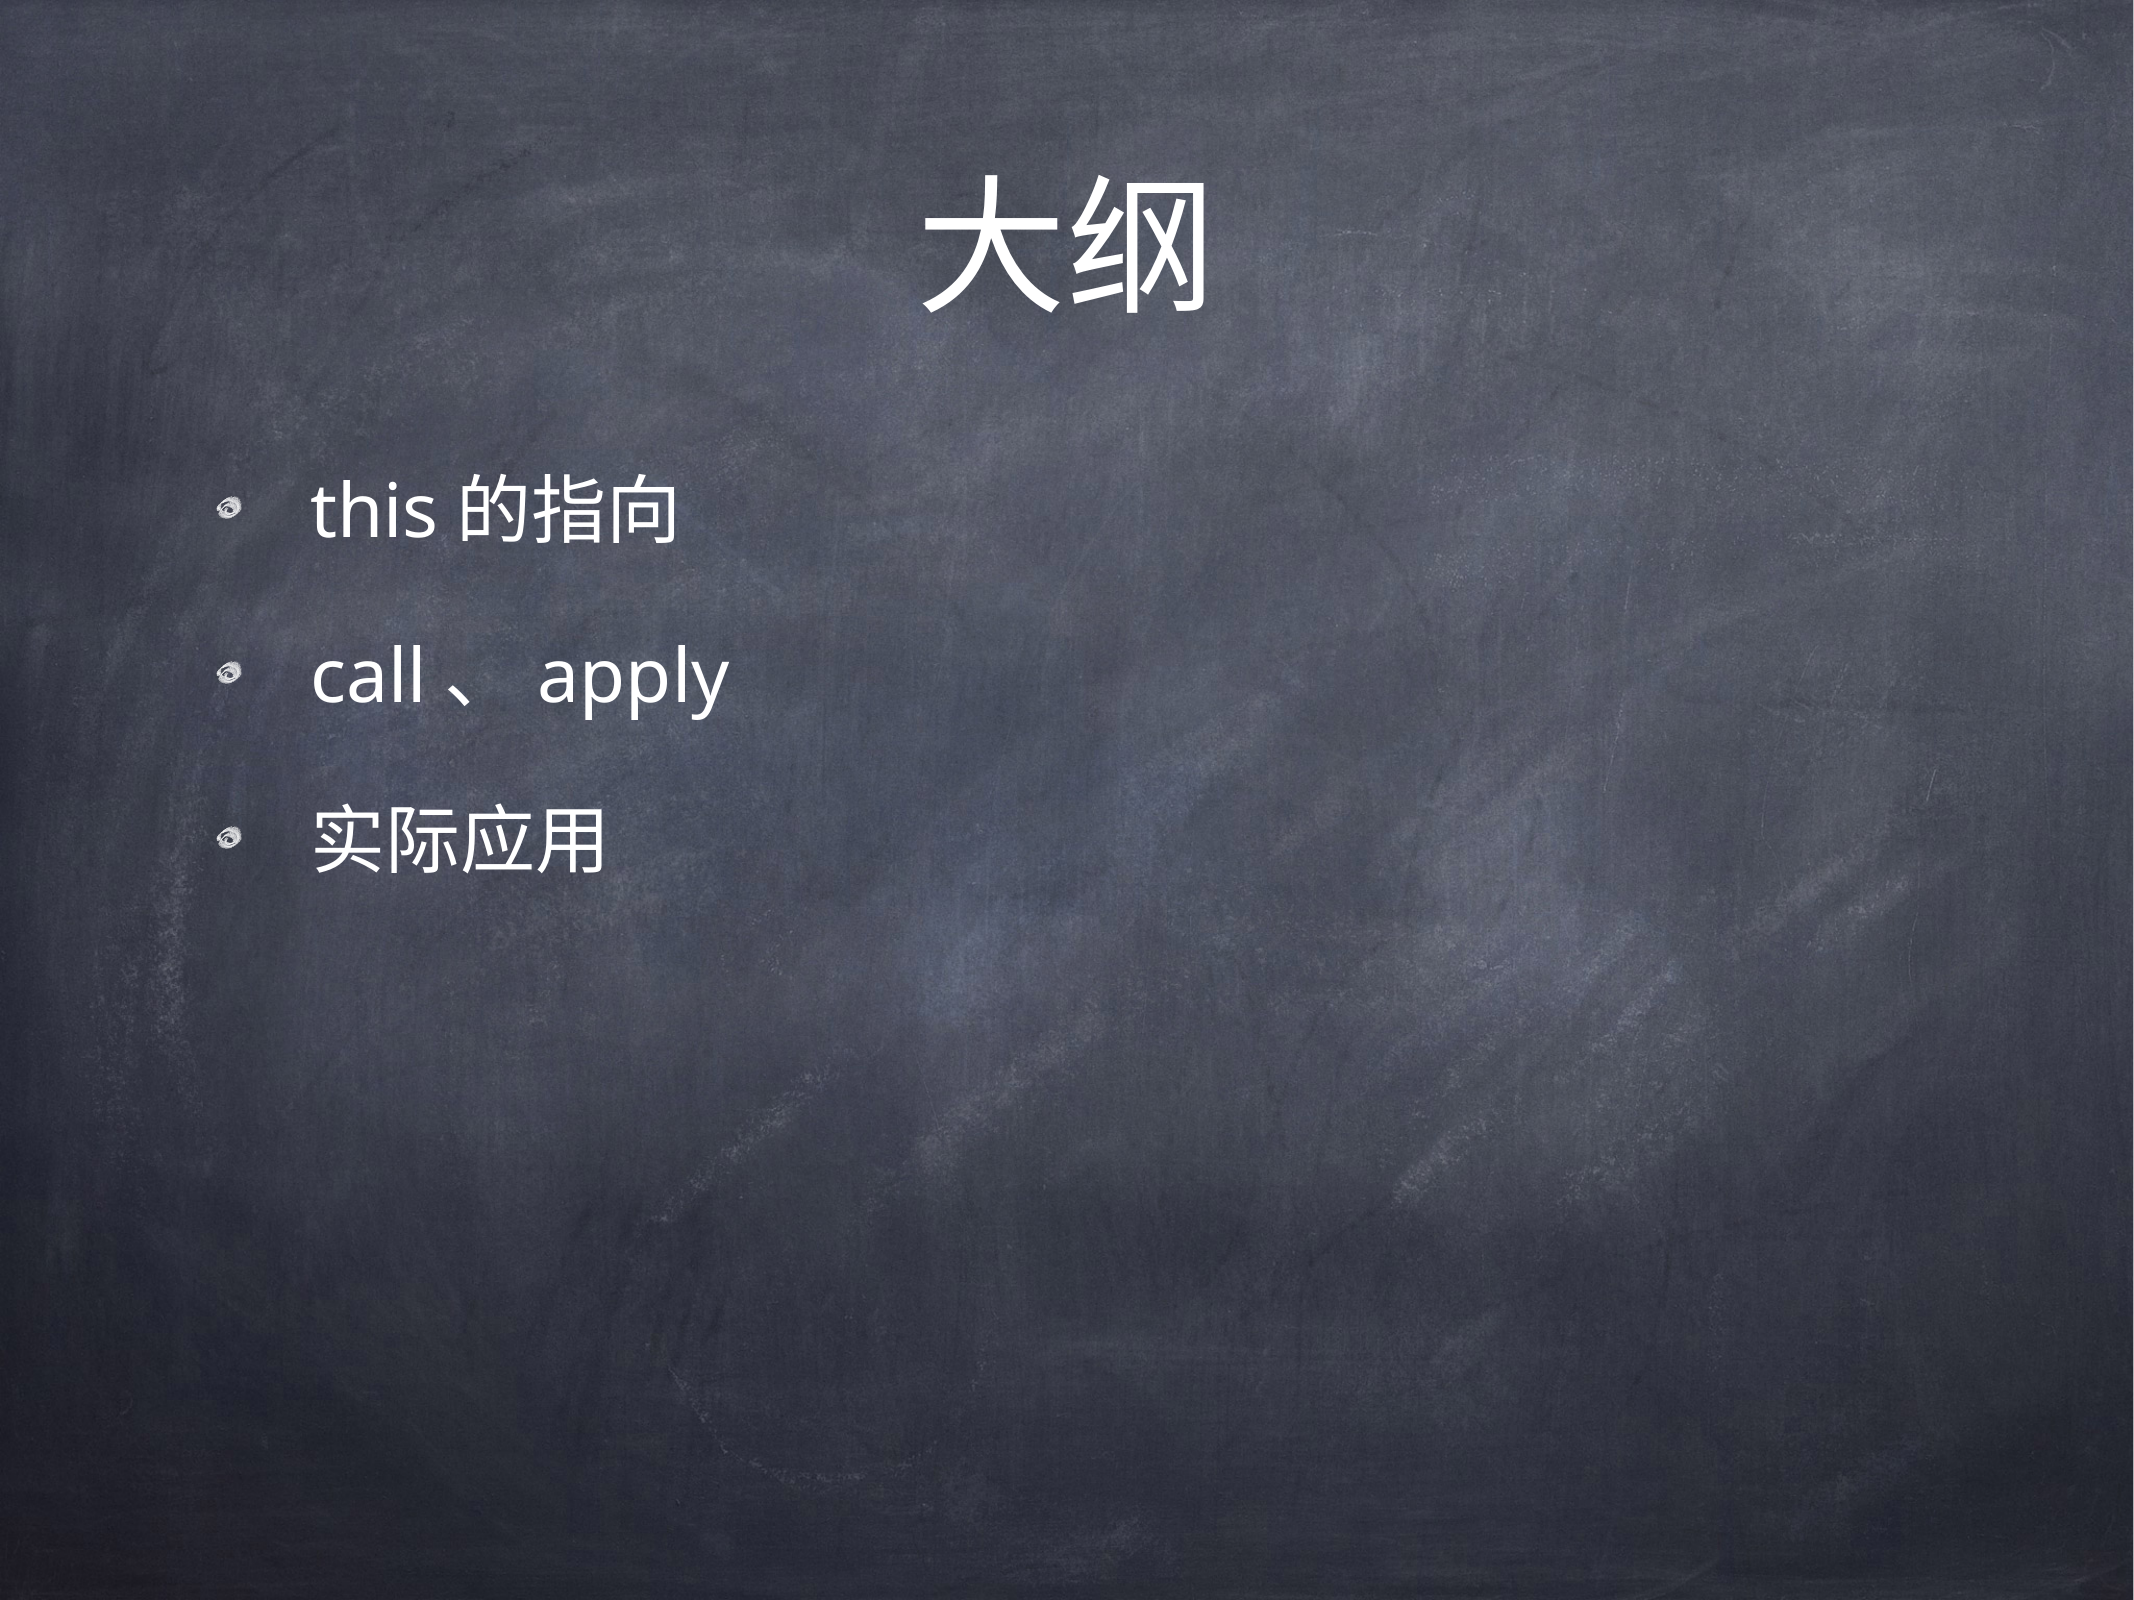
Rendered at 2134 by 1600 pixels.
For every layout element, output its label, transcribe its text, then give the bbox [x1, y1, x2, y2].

title 大纲 [207, 32, 1926, 451]
picture [0, 0, 2134, 1600]
list this的指向 call、apply 实际应用 [207, 453, 1926, 1397]
